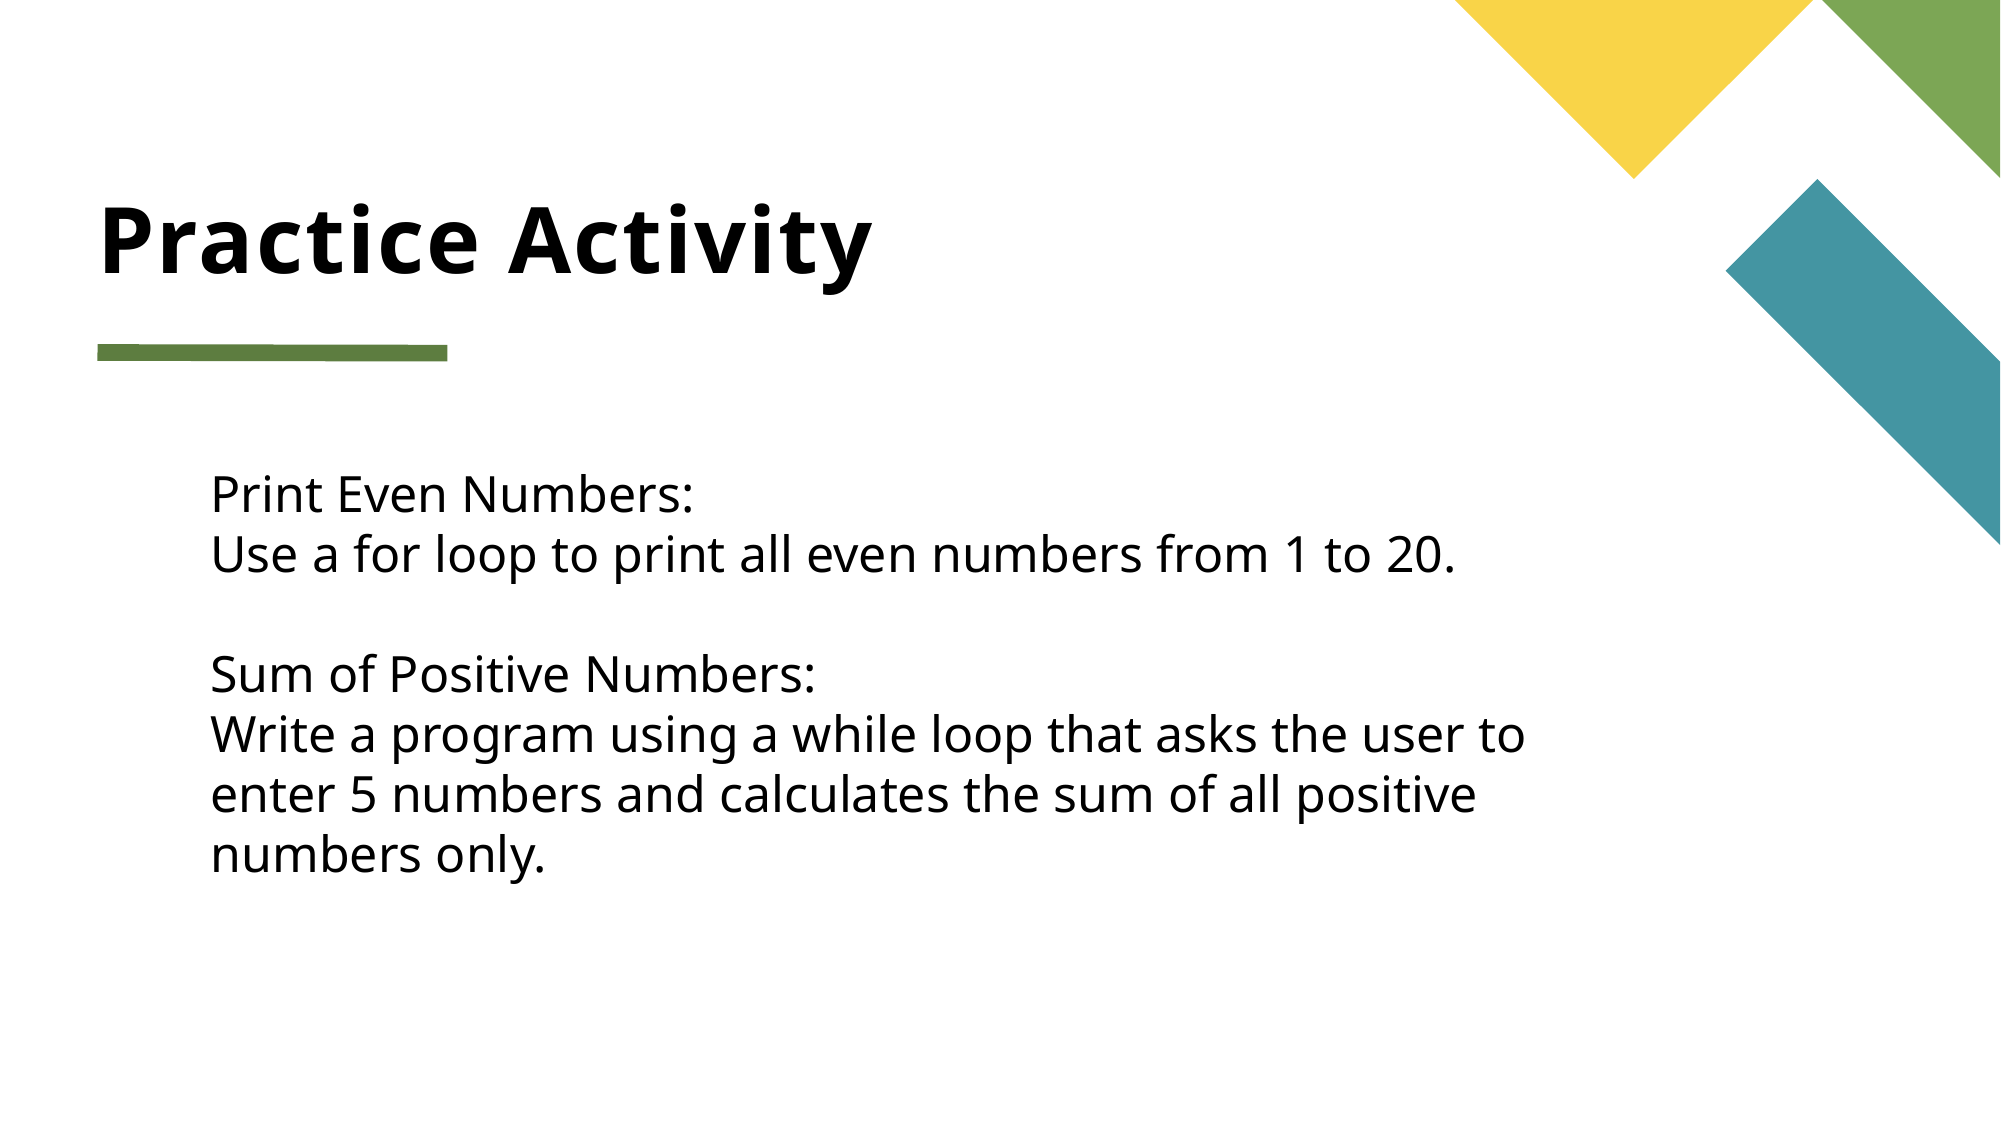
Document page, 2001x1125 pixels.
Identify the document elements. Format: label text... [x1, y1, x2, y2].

title Practice Activity [97, 32, 1898, 291]
text_box Print Even Numbers: Use a for loop to print all even numbers from 1 to 20. Sum of Positive Numbers: Write a program using a while loop that asks the user to enter 5 numbers and calculates the sum of all positive numbers only. [195, 455, 1570, 891]
